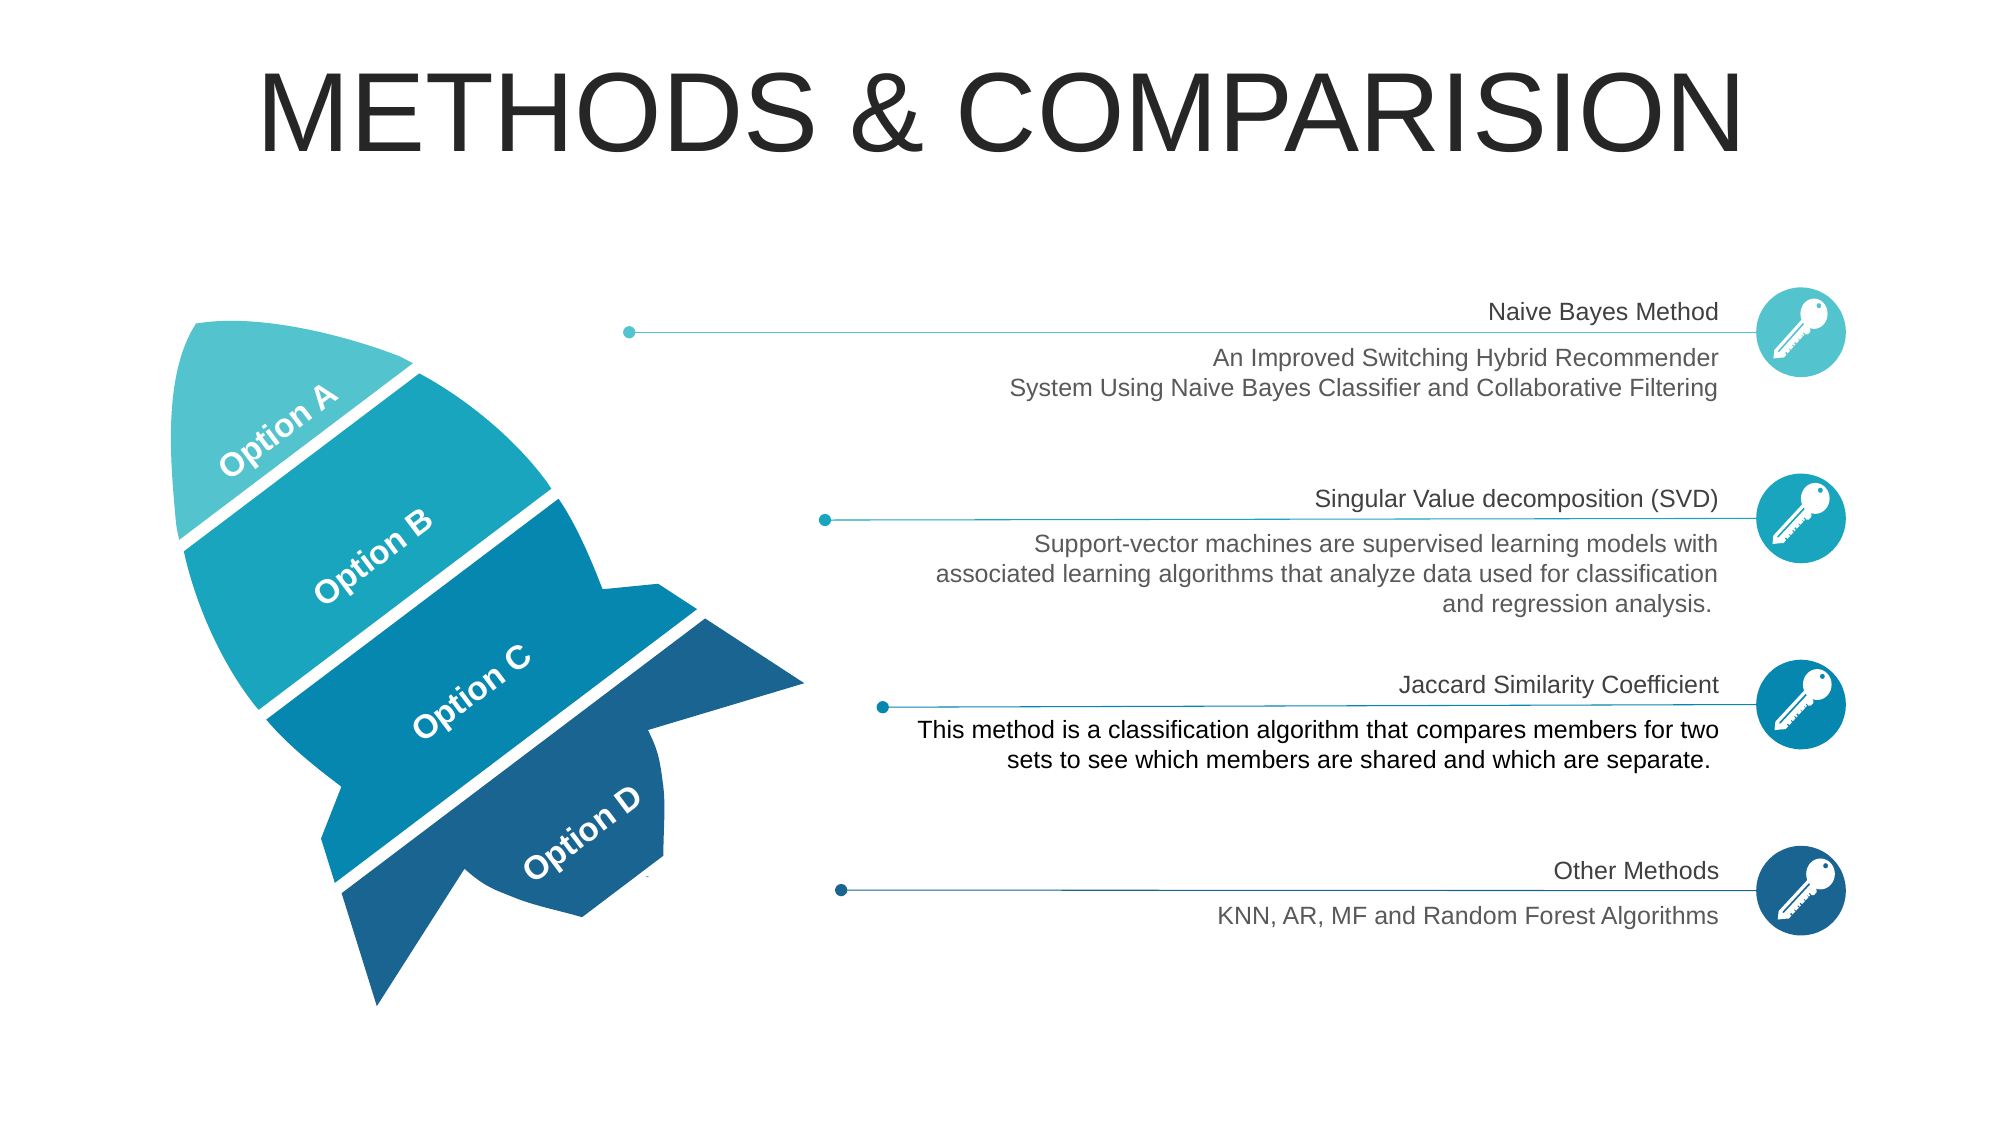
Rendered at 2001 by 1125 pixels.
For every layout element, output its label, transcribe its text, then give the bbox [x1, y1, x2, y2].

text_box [824, 473, 1846, 657]
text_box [868, 659, 1846, 813]
list METHODS & COMPARISION [53, 55, 1952, 175]
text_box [824, 845, 1846, 938]
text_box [152, 277, 689, 962]
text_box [629, 287, 1846, 440]
